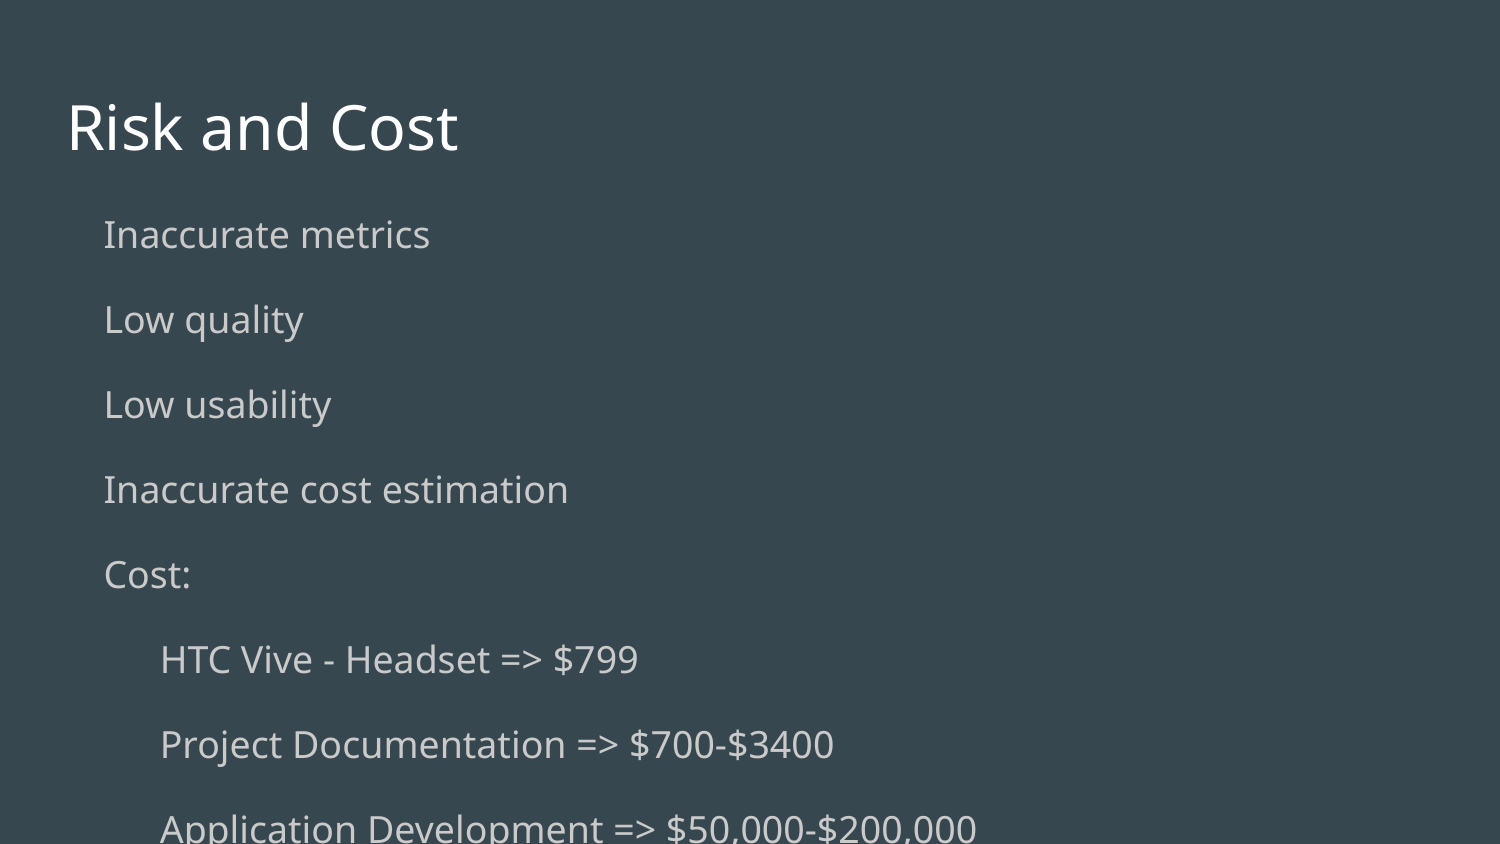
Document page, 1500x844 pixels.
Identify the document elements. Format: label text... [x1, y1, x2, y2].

title Risk and Cost [51, 72, 1449, 167]
list Inaccurate metrics Low quality Low usability Inaccurate cost estimation Cost: HTC Vive - Headset => $799 Project Documentation => $700-$3400 Application Development => $50,000-$200,000 Graphic Designs => $50,000-$100,000 Post production maintenance and system updates => $50/mo fee [51, 189, 1449, 750]
